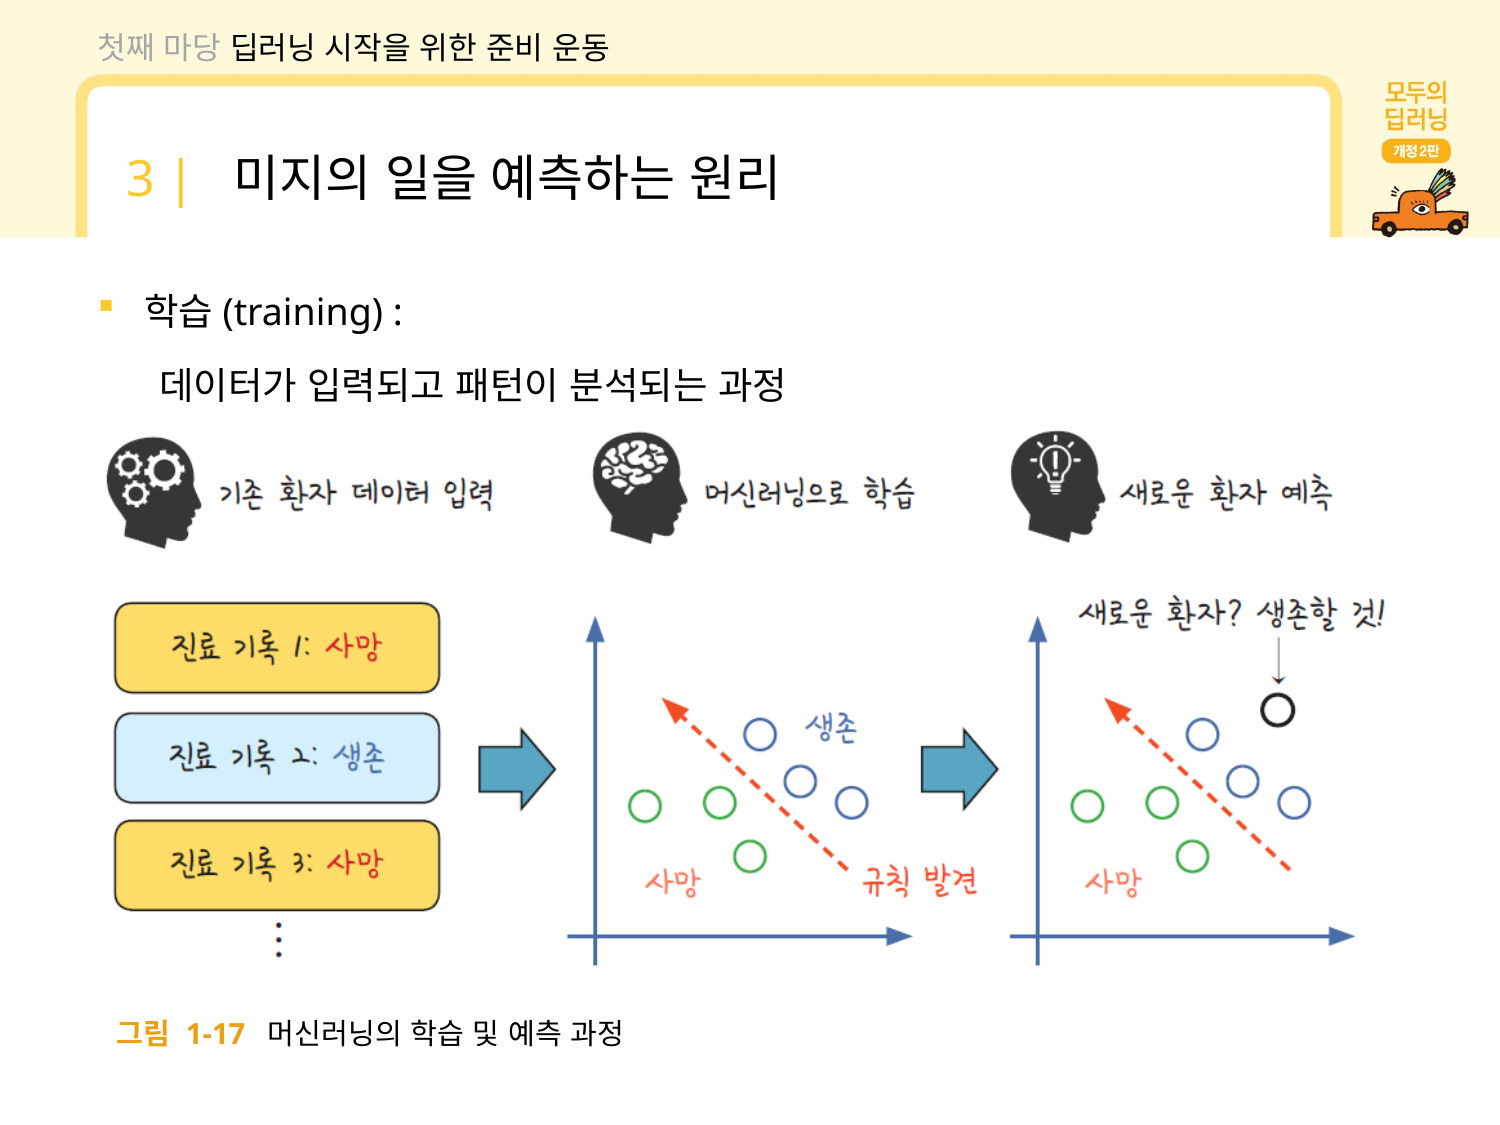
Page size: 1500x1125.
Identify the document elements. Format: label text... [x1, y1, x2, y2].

text_box 그림 1-17 머신러닝의 학습 및 예측 과정 [98, 984, 644, 1058]
text_box 학습(training) : 데이터가 입력되고 패턴이 분석되는 과정 [82, 251, 1402, 415]
text_box 첫째 마당 딥러닝 시작을 위한 준비 운동 [82, 0, 1133, 74]
text_box 3 | 미지의 일을 예측하는 원리 [111, 99, 1309, 214]
picture [0, 0, 1500, 1125]
